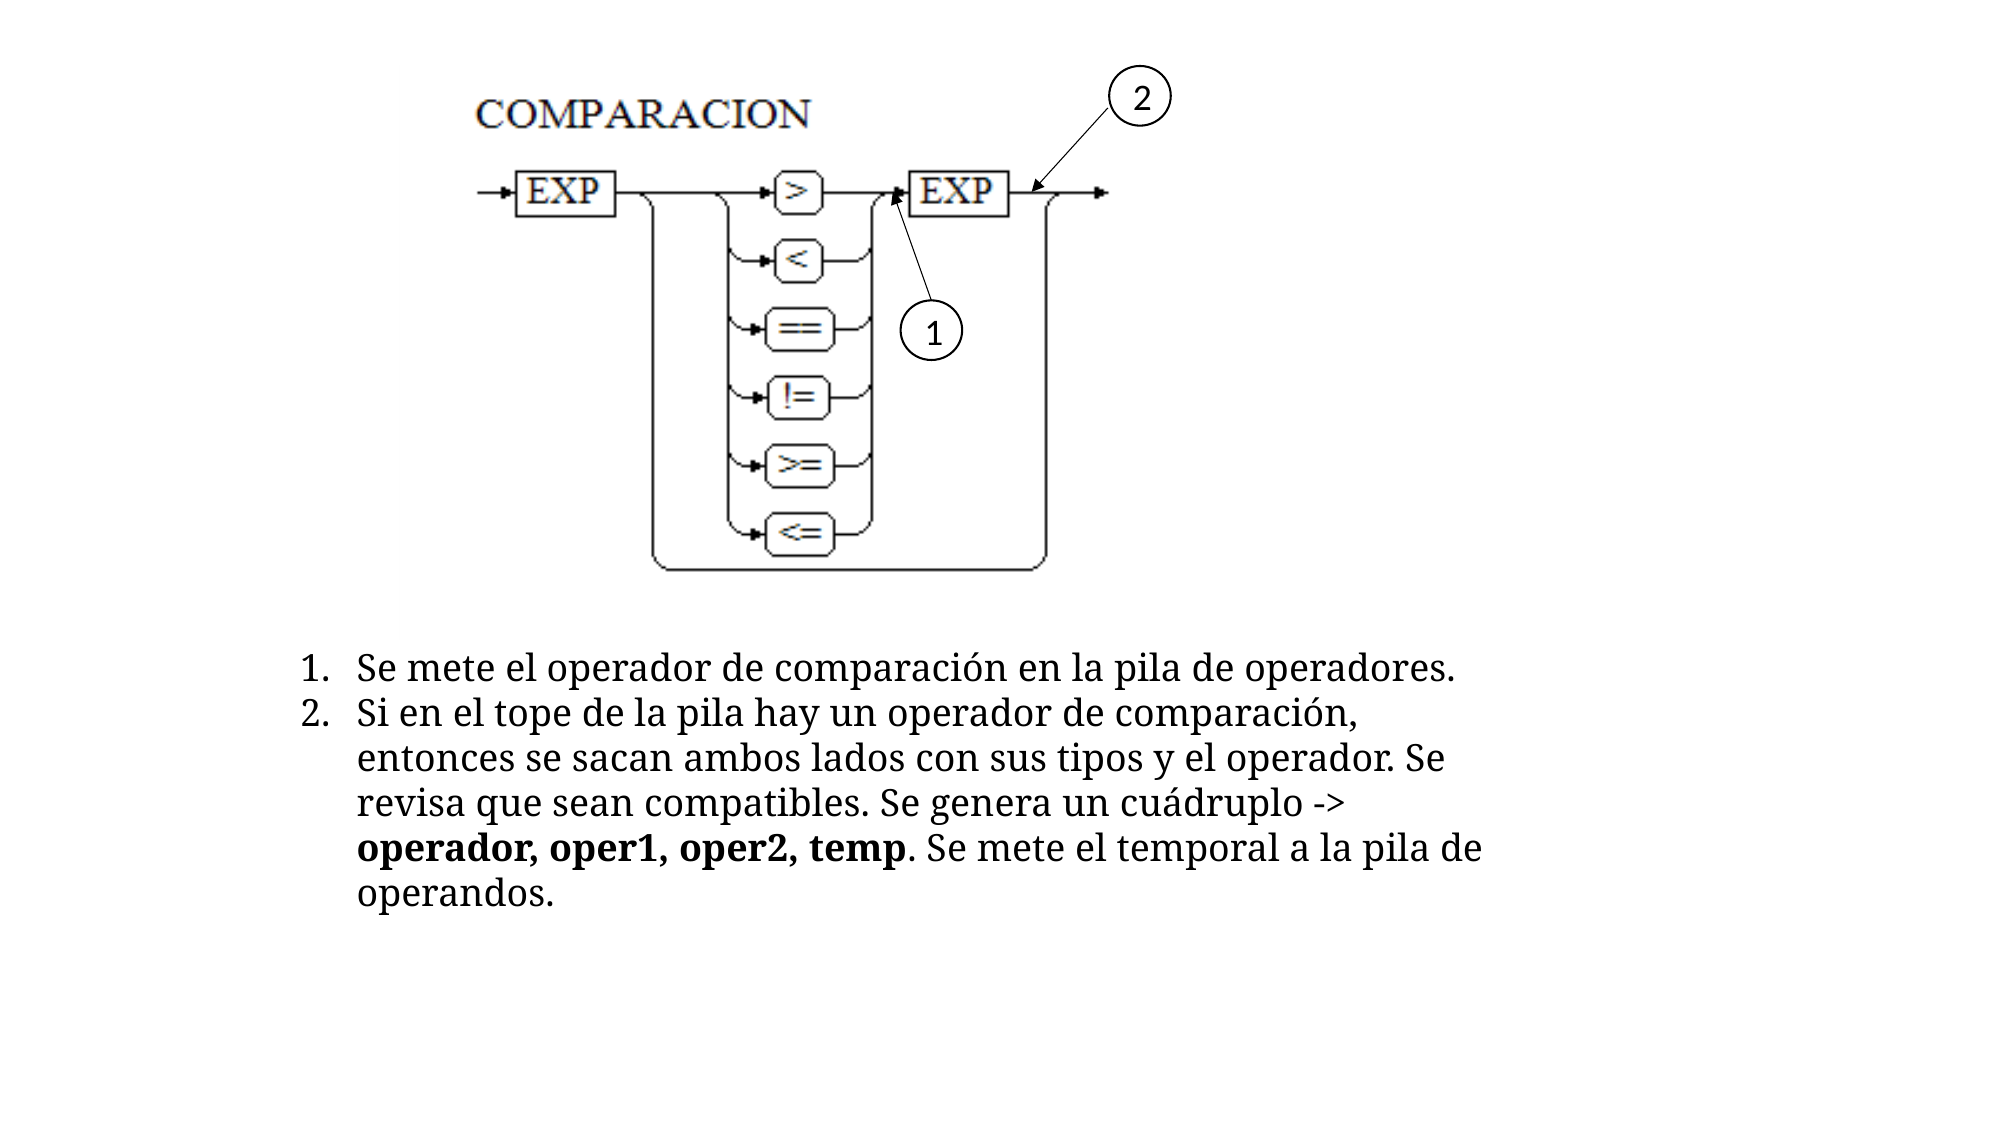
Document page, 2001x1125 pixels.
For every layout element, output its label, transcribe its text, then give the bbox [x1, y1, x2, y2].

text_box Se mete el operador de comparación en la pila de operadores. Si en el tope de la pila hay un operador de comparación, entonces se sacan ambos lados con sus tipos y el operador. Se revisa que sean compatibles. Se genera un cuádruplo -> operador, oper1, oper2, temp. Se mete el temporal a la pila de operandos. [285, 636, 1539, 1057]
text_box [1031, 65, 1171, 192]
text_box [892, 191, 963, 360]
picture [398, 65, 1234, 640]
